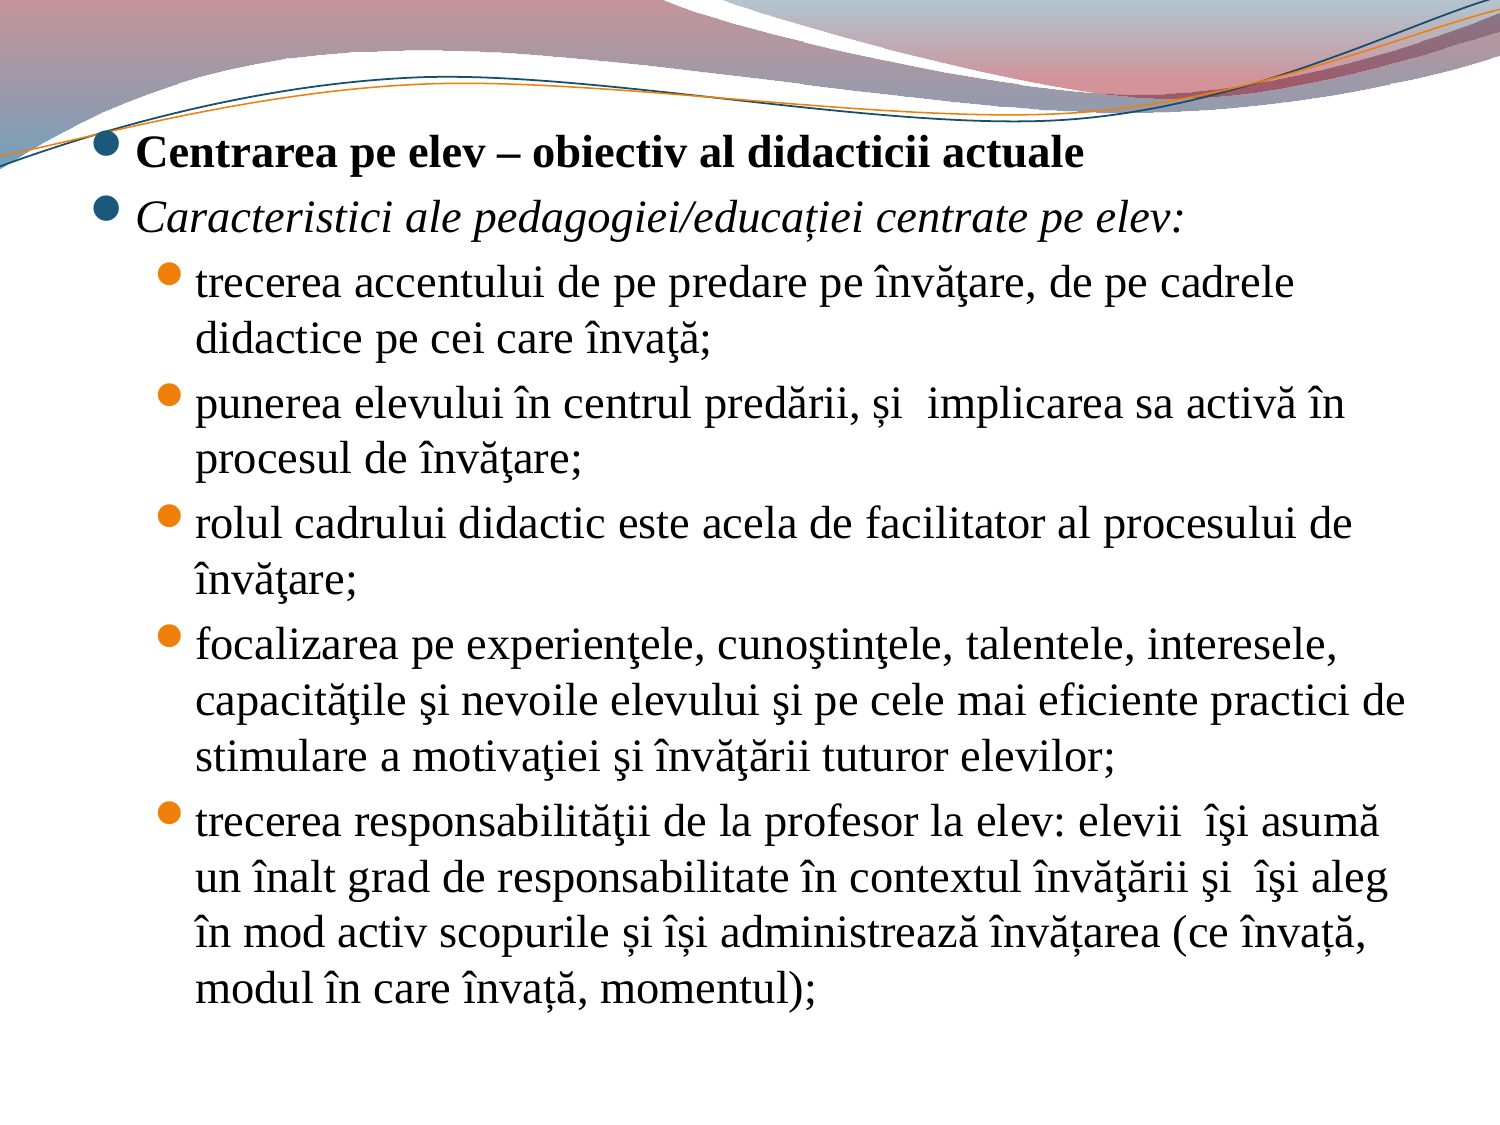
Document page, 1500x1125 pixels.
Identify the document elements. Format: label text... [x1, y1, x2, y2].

list Centrarea pe elev – obiectiv al didacticii actuale Caracteristici ale pedagogiei/educației centrate pe elev: trecerea accentului de pe predare pe învăţare, de pe cadrele didactice pe cei care învaţă; punerea elevului în centrul predării, și implicarea sa activă în procesul de învăţare; rolul cadrului didactic este acela de facilitator al procesului de învăţare; focalizarea pe experienţele, cunoştinţele, talentele, interesele, capacităţile şi nevoile elevului şi pe cele mai eficiente practici de stimulare a motivaţiei şi învăţării tuturor elevilor; trecerea responsabilităţii de la profesor la elev: elevii îşi asumă un înalt grad de responsabilitate în contextul învăţării şi îşi aleg în mod activ scopurile și își administrează învățarea (ce învață, modul în care învață, momentul); [75, 113, 1425, 1038]
